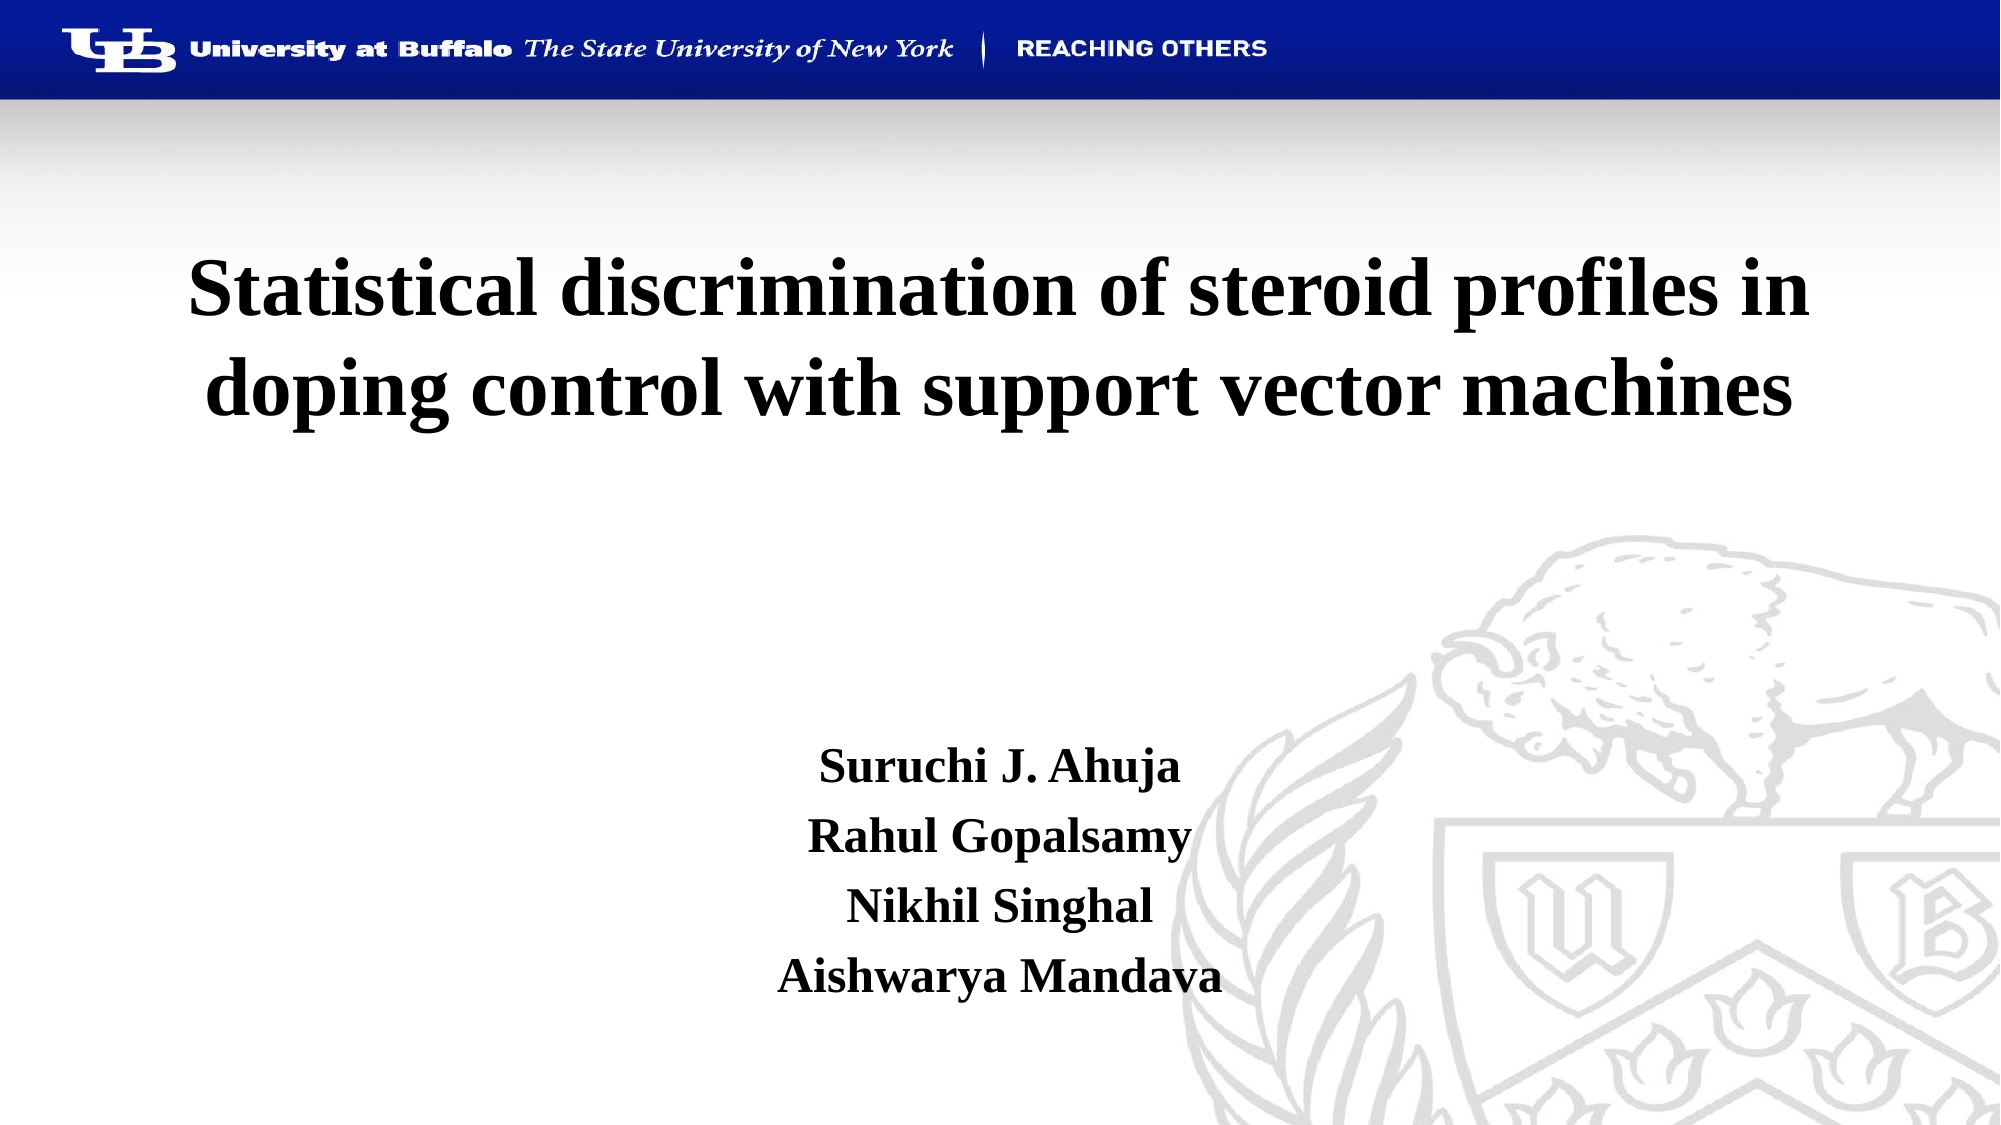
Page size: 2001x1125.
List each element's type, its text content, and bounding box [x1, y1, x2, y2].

title Statistical discrimination of steroid profiles in doping control with support vector machines [150, 224, 1850, 463]
picture [0, 0, 2000, 1125]
subtitle Suruchi J. Ahuja Rahul Gopalsamy Nikhil Singhal Aishwarya Mandava [300, 725, 1700, 1013]
